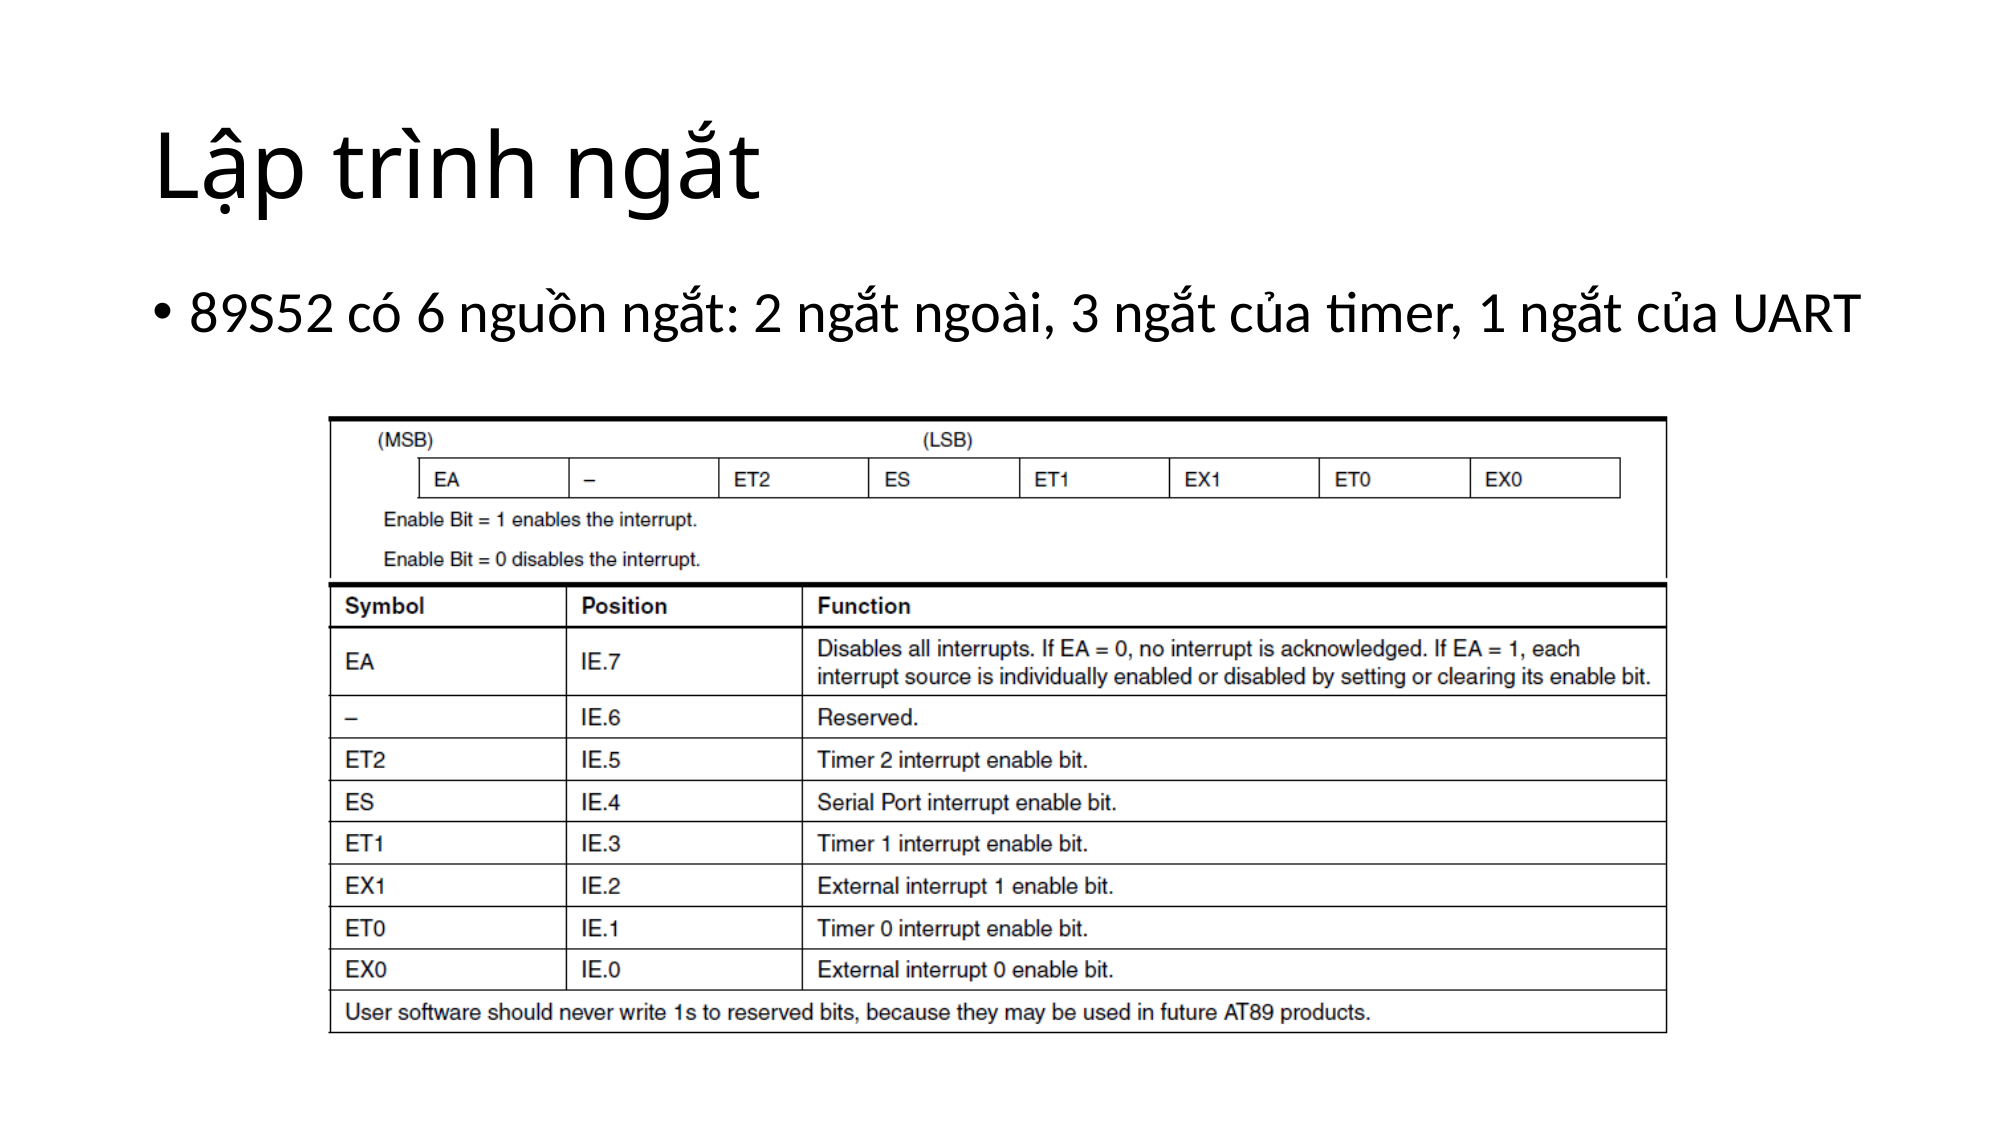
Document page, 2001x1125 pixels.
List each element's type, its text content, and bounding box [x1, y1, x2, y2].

list 89S52 có 6 nguồn ngắt: 2 ngắt ngoài, 3 ngắt của timer, 1 ngắt của UART [137, 274, 1947, 412]
title Lập trình ngắt [137, 59, 1863, 274]
picture [326, 411, 1674, 1036]
